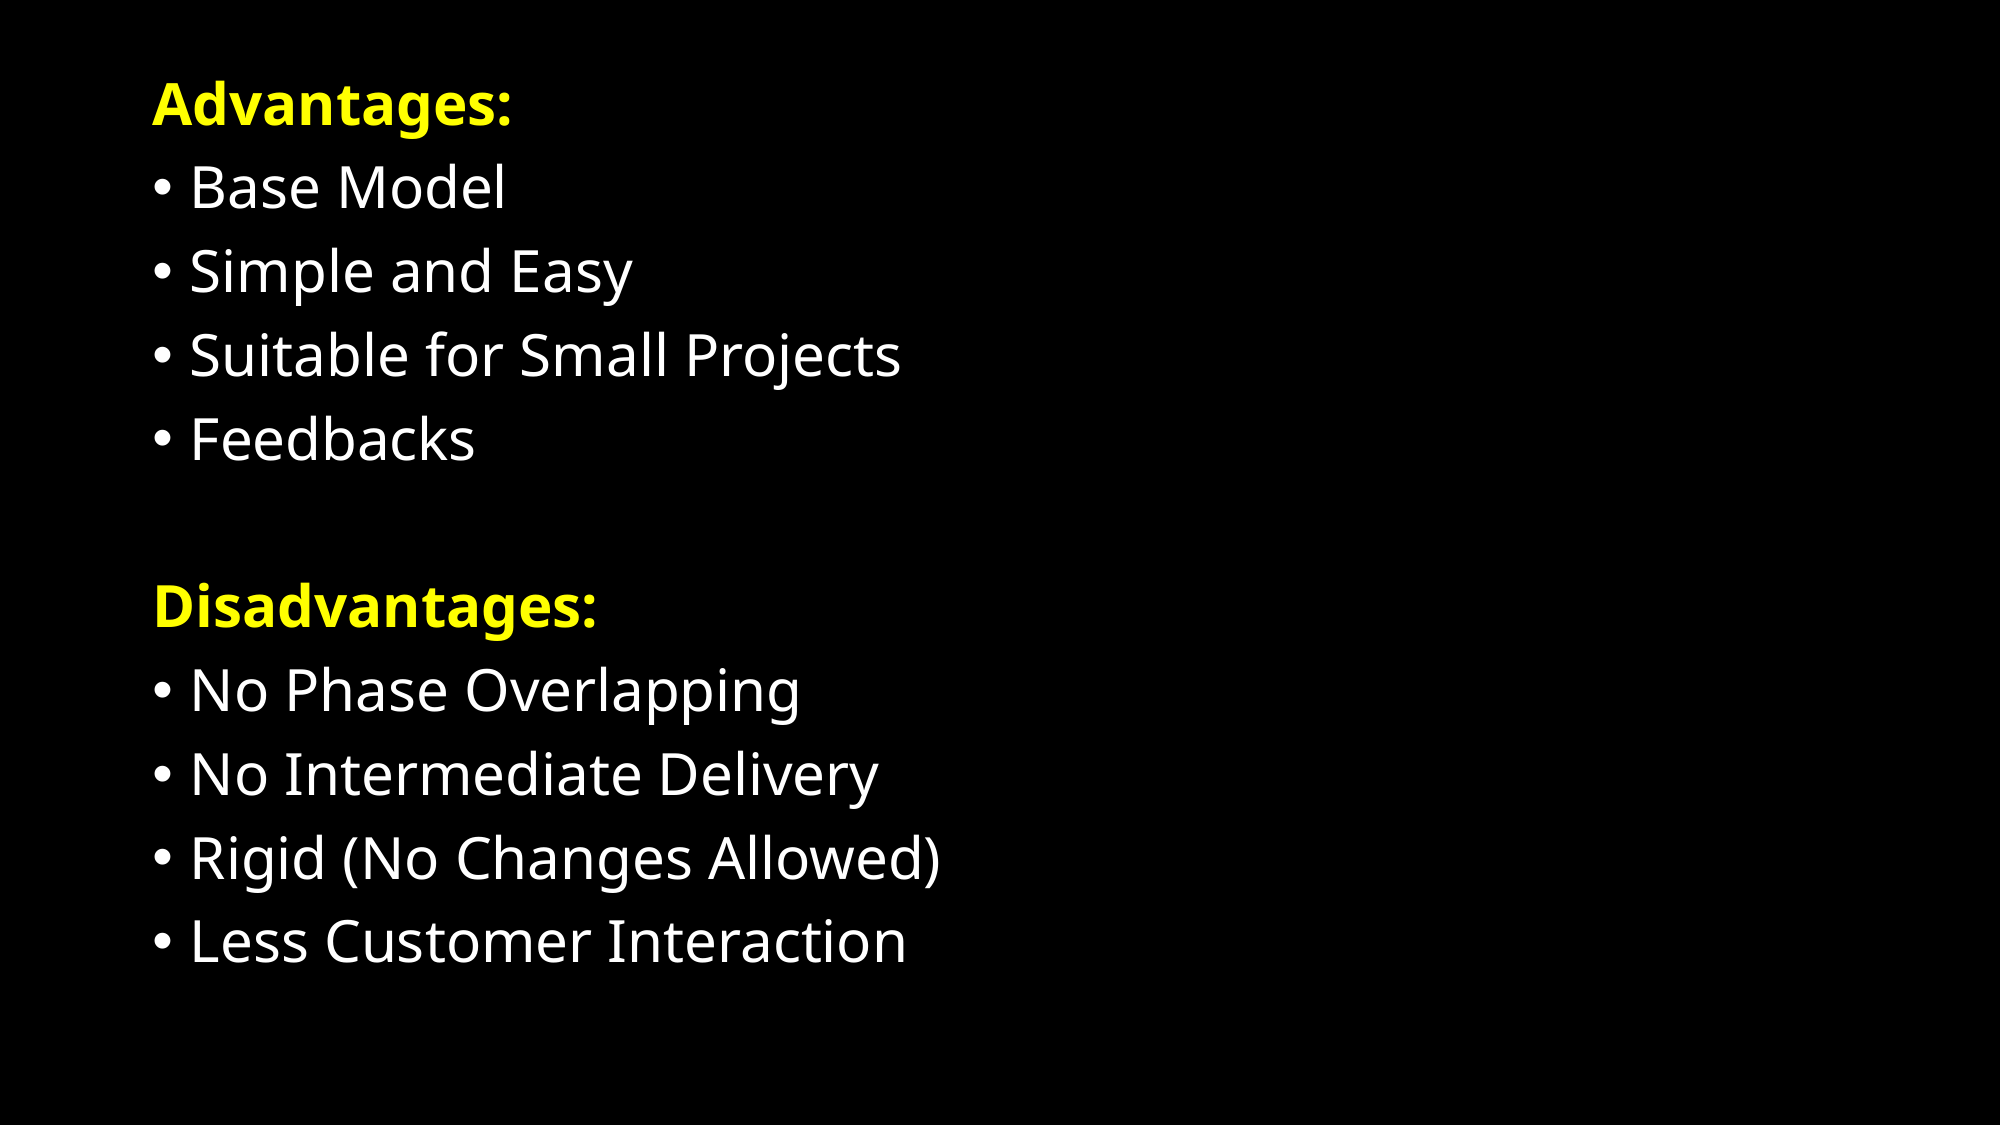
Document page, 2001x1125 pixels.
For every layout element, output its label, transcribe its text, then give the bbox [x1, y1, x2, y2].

list Advantages: Base Model Simple and Easy Suitable for Small Projects Feedbacks Disadvantages: No Phase Overlapping No Intermediate Delivery Rigid (No Changes Allowed) Less Customer Interaction [137, 67, 1974, 1073]
